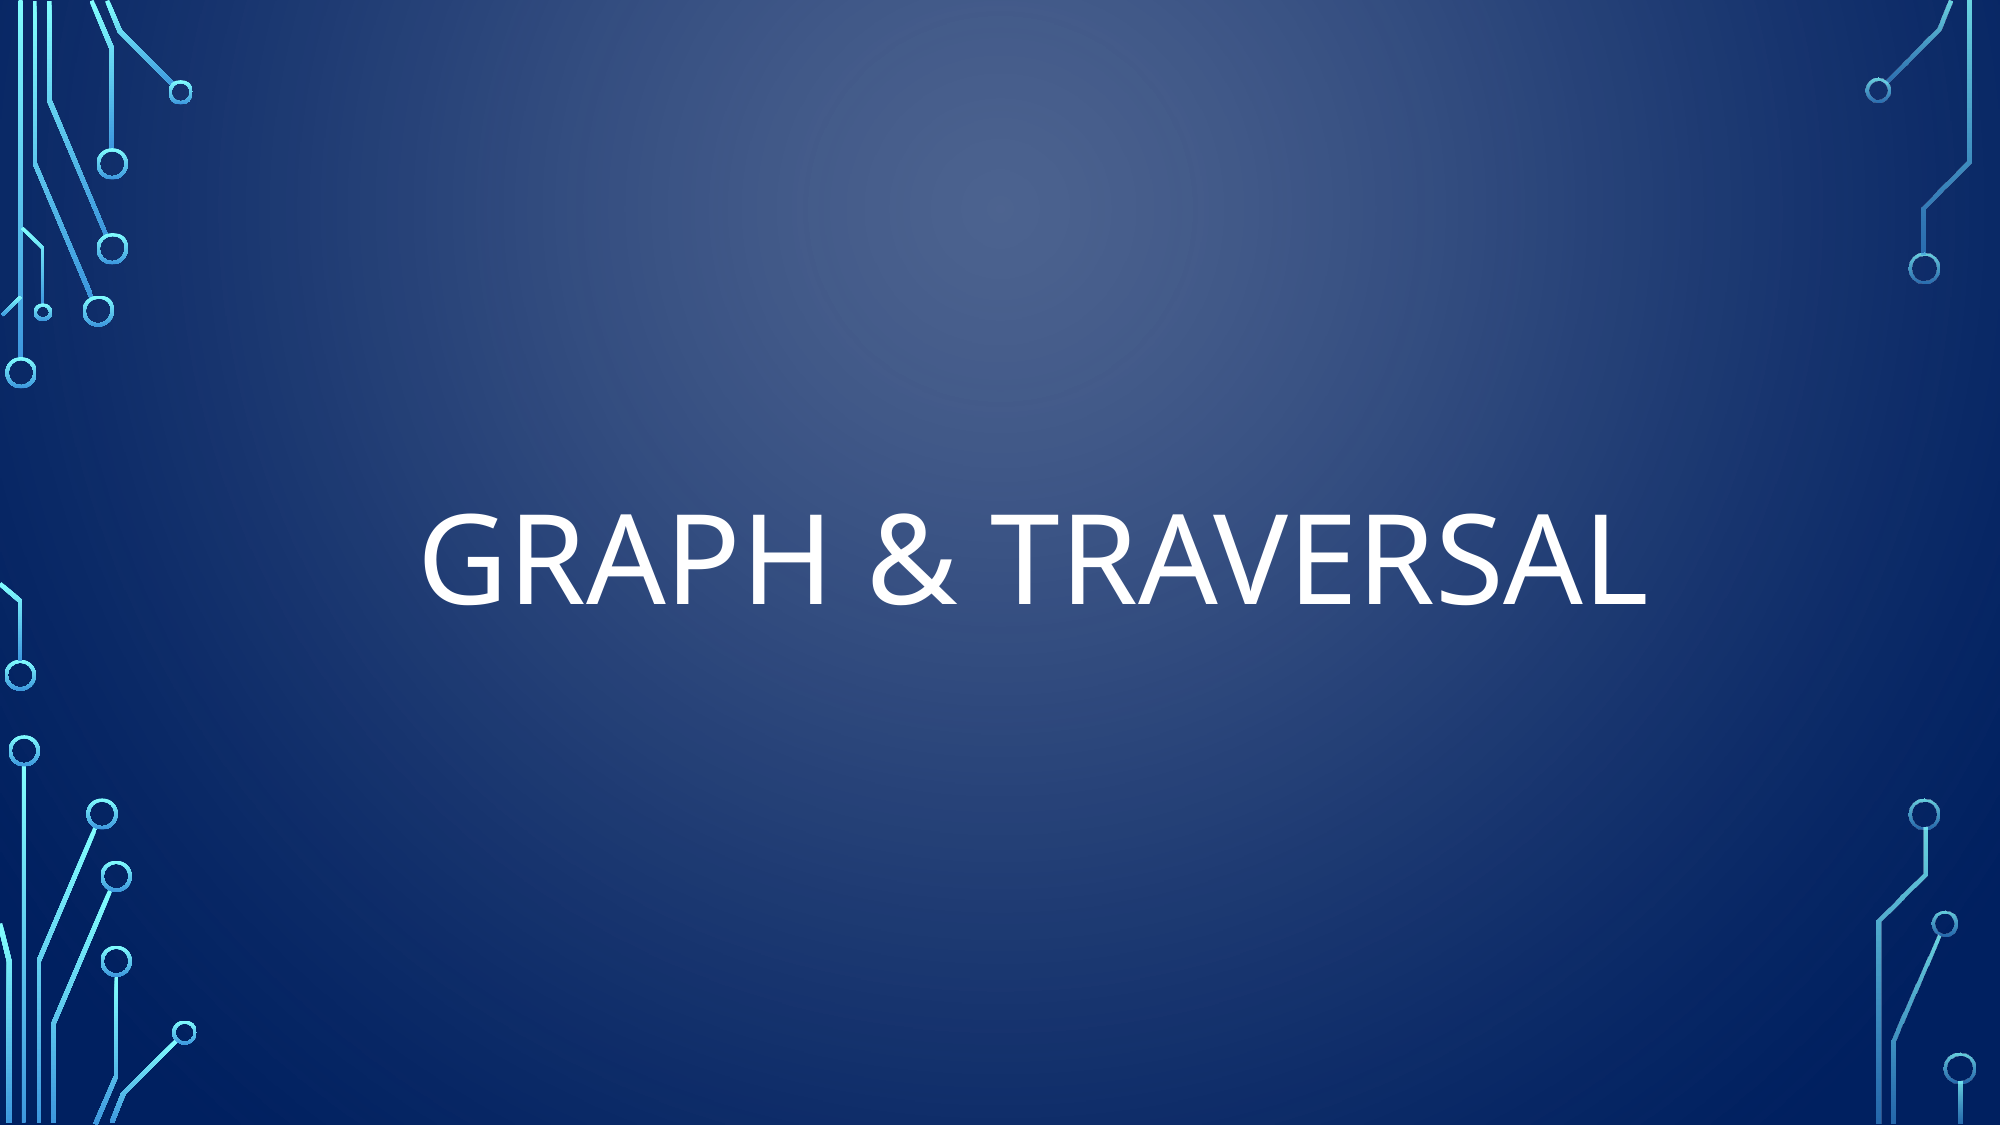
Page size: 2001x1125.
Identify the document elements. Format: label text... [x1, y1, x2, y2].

title Graph & traversal [206, 112, 1861, 1016]
